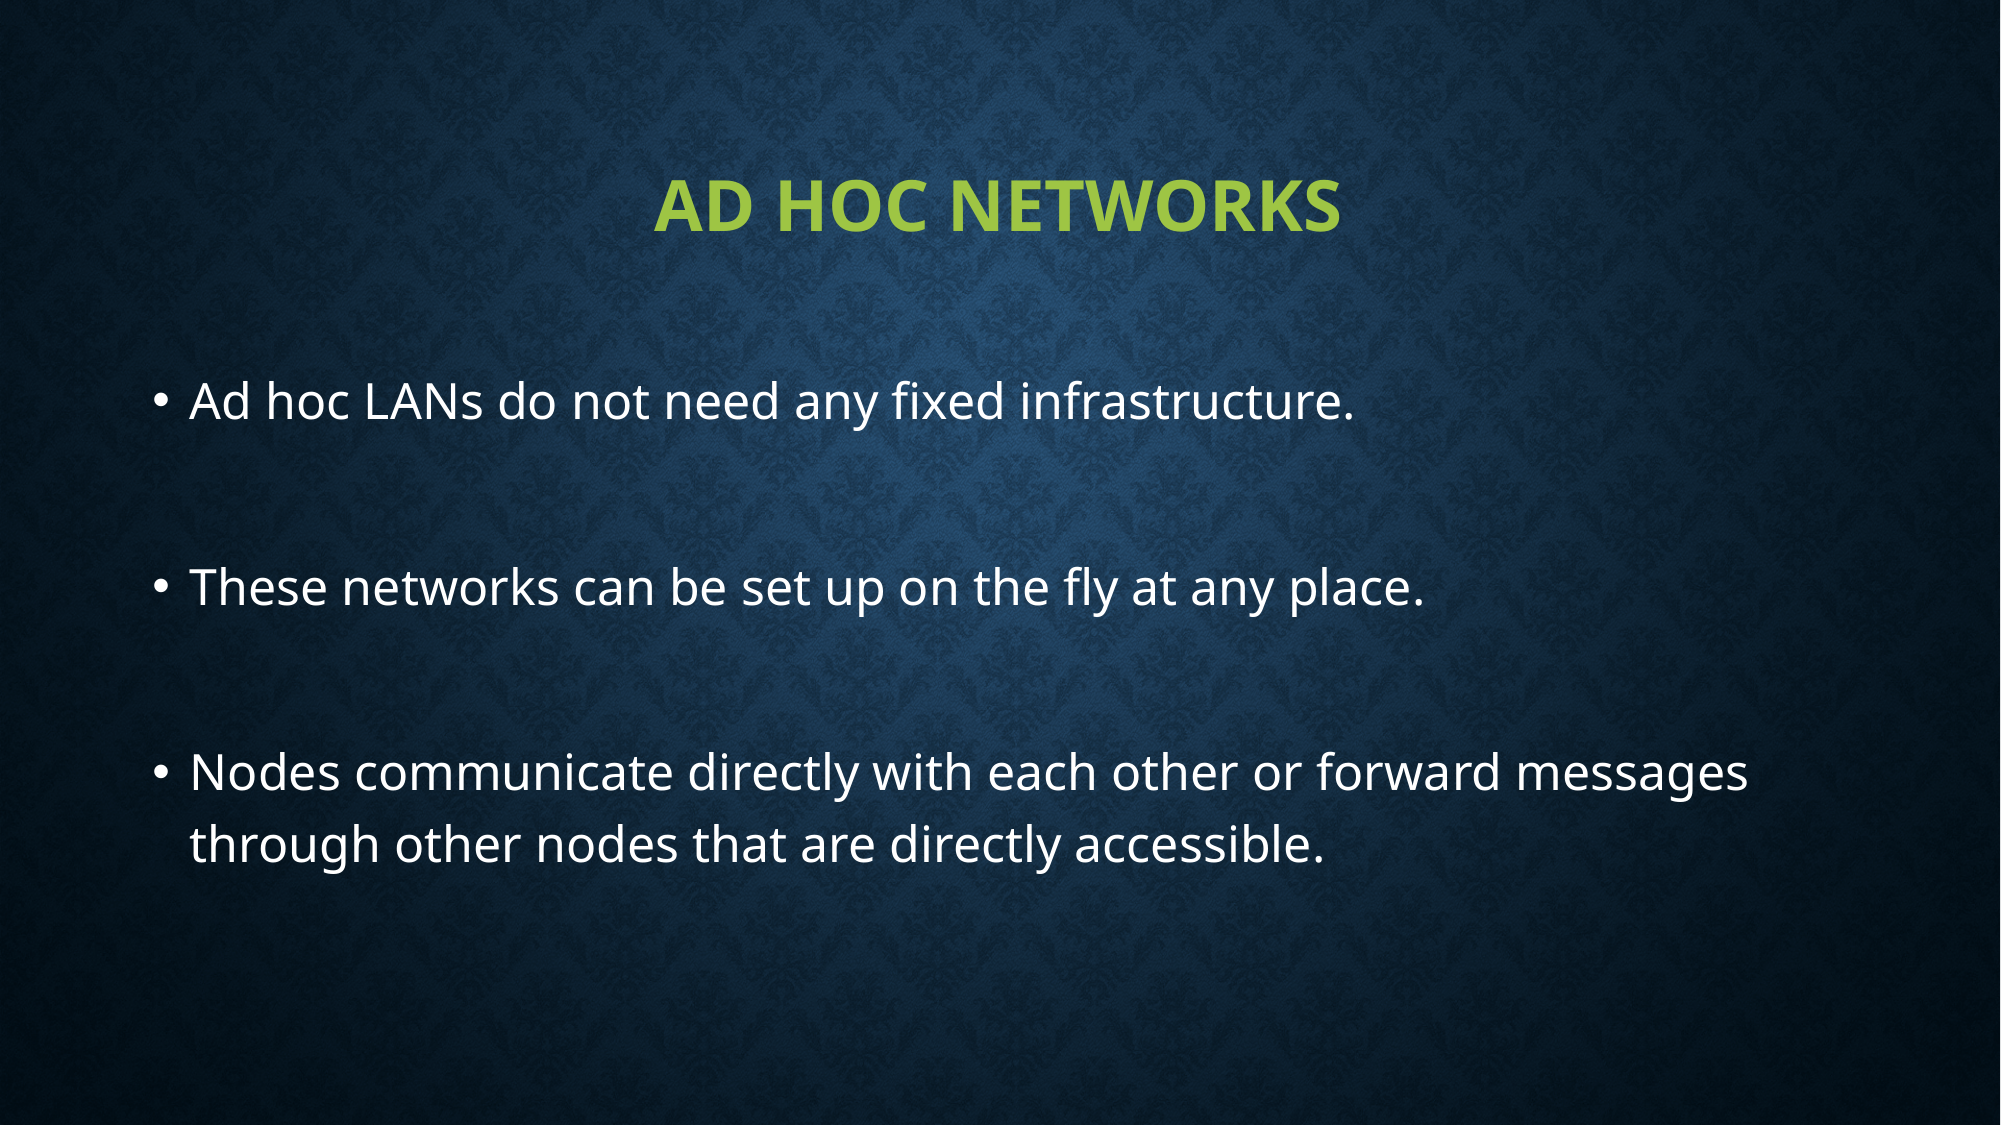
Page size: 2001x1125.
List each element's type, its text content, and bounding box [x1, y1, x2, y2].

list Ad hoc LANs do not need any fixed infrastructure. These networks can be set up on the fly at any place. Nodes communicate directly with each other or forward messages through other nodes that are directly accessible. [137, 350, 1863, 1014]
title Ad Hoc Networks [149, 99, 1849, 318]
